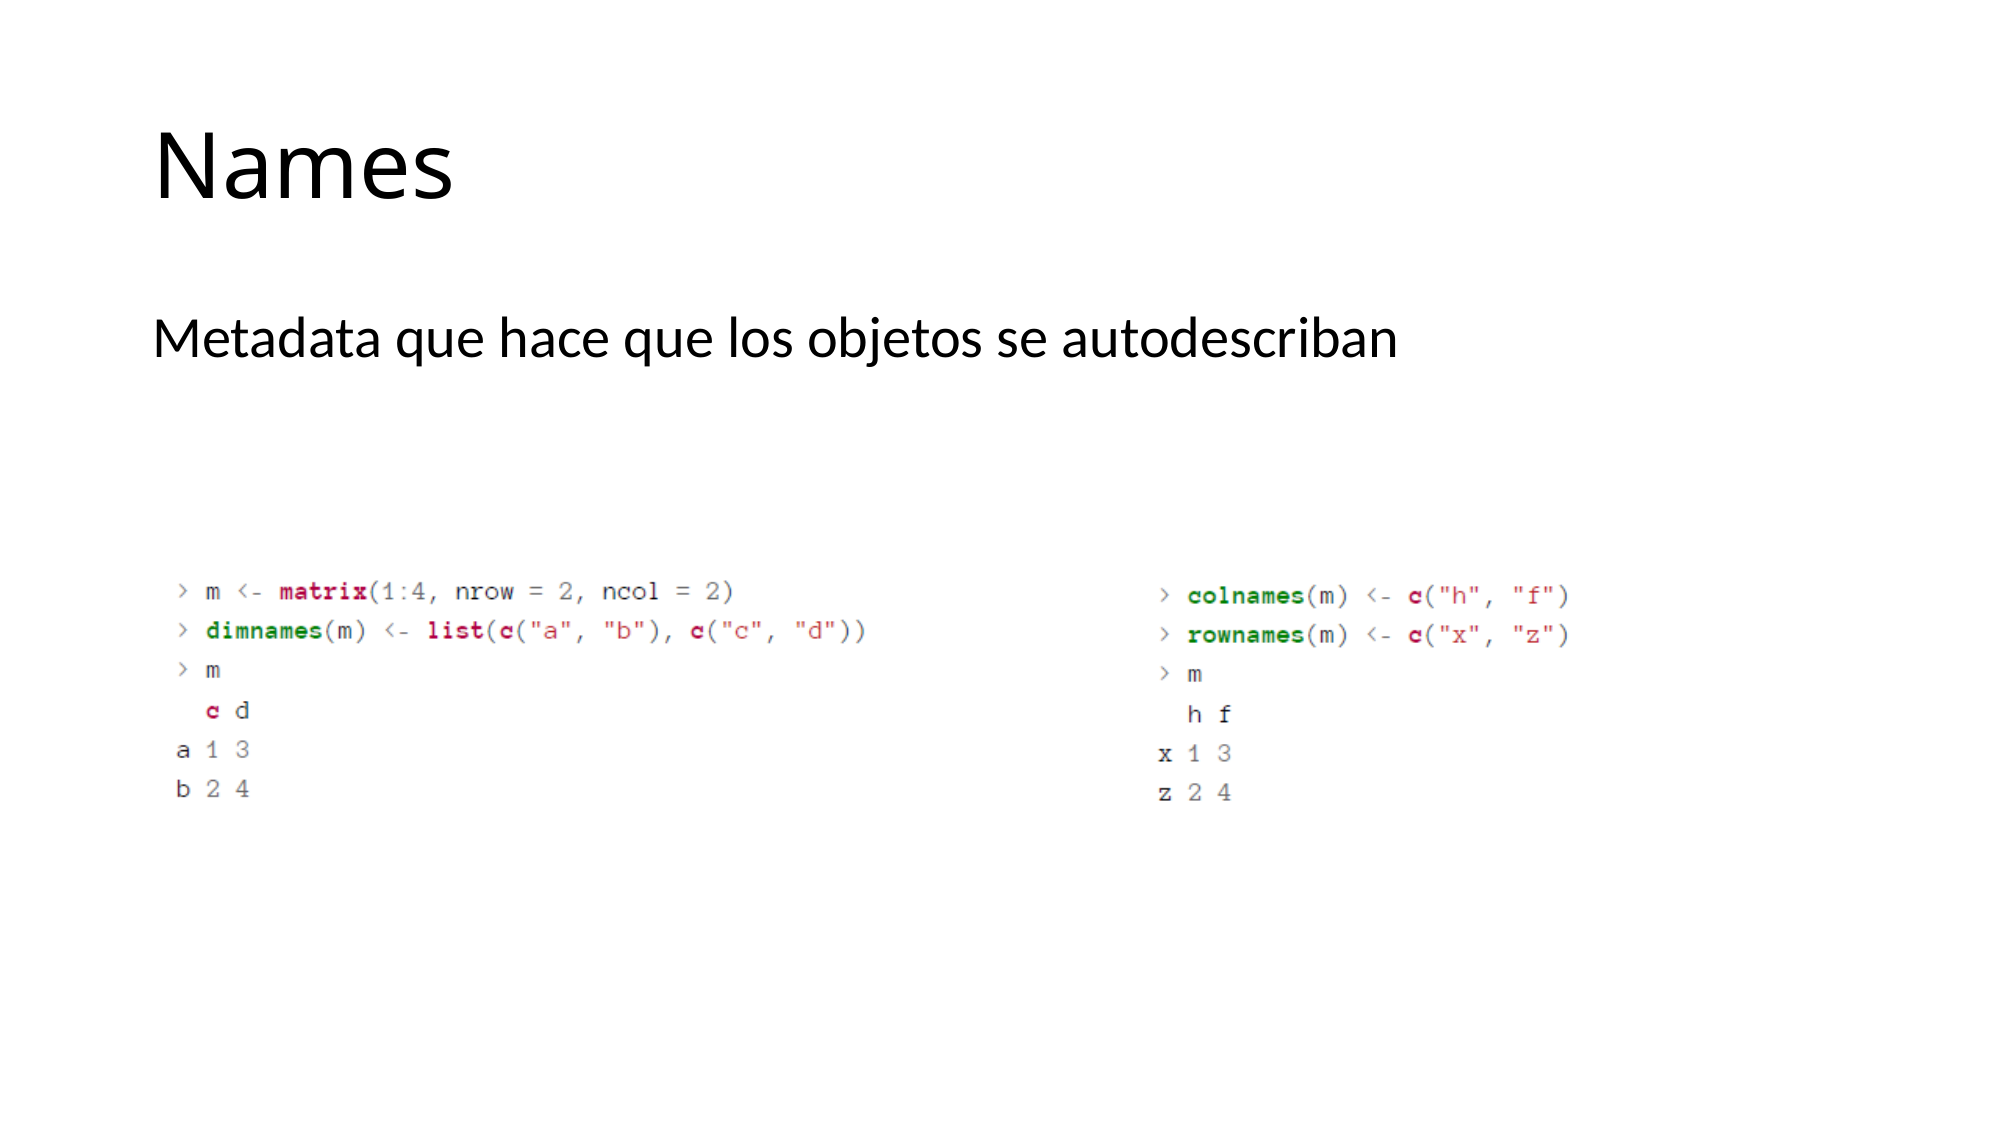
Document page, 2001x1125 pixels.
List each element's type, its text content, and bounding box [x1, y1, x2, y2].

picture [150, 562, 884, 838]
picture [1116, 571, 1603, 829]
title Names [137, 59, 1863, 278]
list Metadata que hace que los objetos se autodescriban [137, 299, 1863, 1014]
